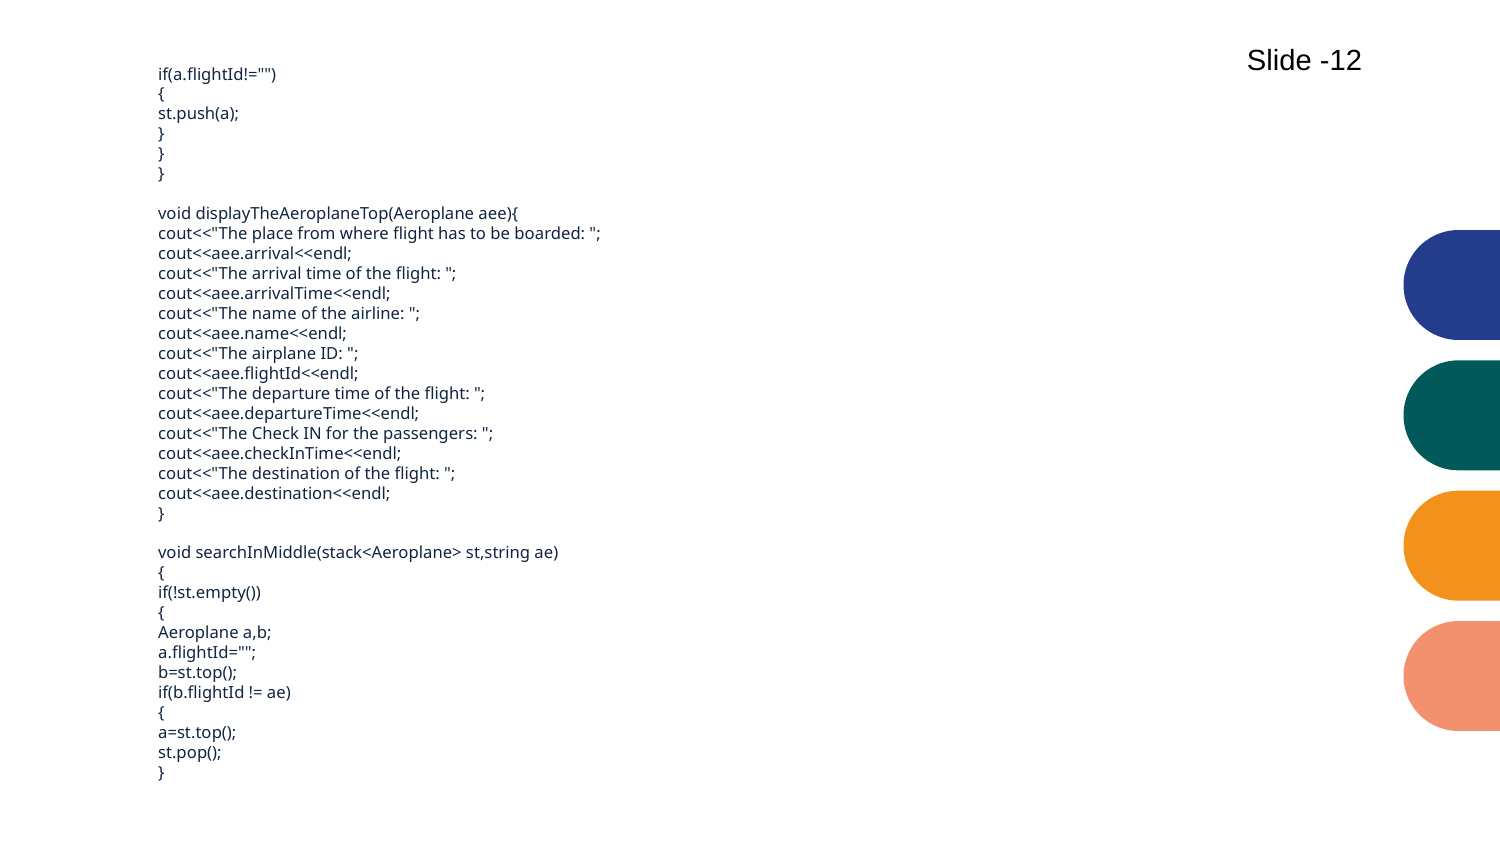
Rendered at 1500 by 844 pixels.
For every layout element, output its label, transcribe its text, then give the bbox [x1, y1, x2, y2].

list if(a.flightId!="") { st.push(a); } } } void displayTheAeroplaneTop(Aeroplane aee){ cout<<"The place from where flight has to be boarded: "; cout<<aee.arrival<<endl; cout<<"The arrival time of the flight: "; cout<<aee.arrivalTime<<endl; cout<<"The name of the airline: "; cout<<aee.name<<endl; cout<<"The airplane ID: "; cout<<aee.flightId<<endl; cout<<"The departure time of the flight: "; cout<<aee.departureTime<<endl; cout<<"The Check IN for the passengers: "; cout<<aee.checkInTime<<endl; cout<<"The destination of the flight: "; cout<<aee.destination<<endl; } void searchInMiddle(stack<Aeroplane> st,string ae) { if(!st.empty()) { Aeroplane a,b; a.flightId=""; b=st.top(); if(b.flightId != ae) { a=st.top(); st.pop(); } [118, 177, 1316, 748]
text_box Slide -12 [1232, 33, 1402, 84]
